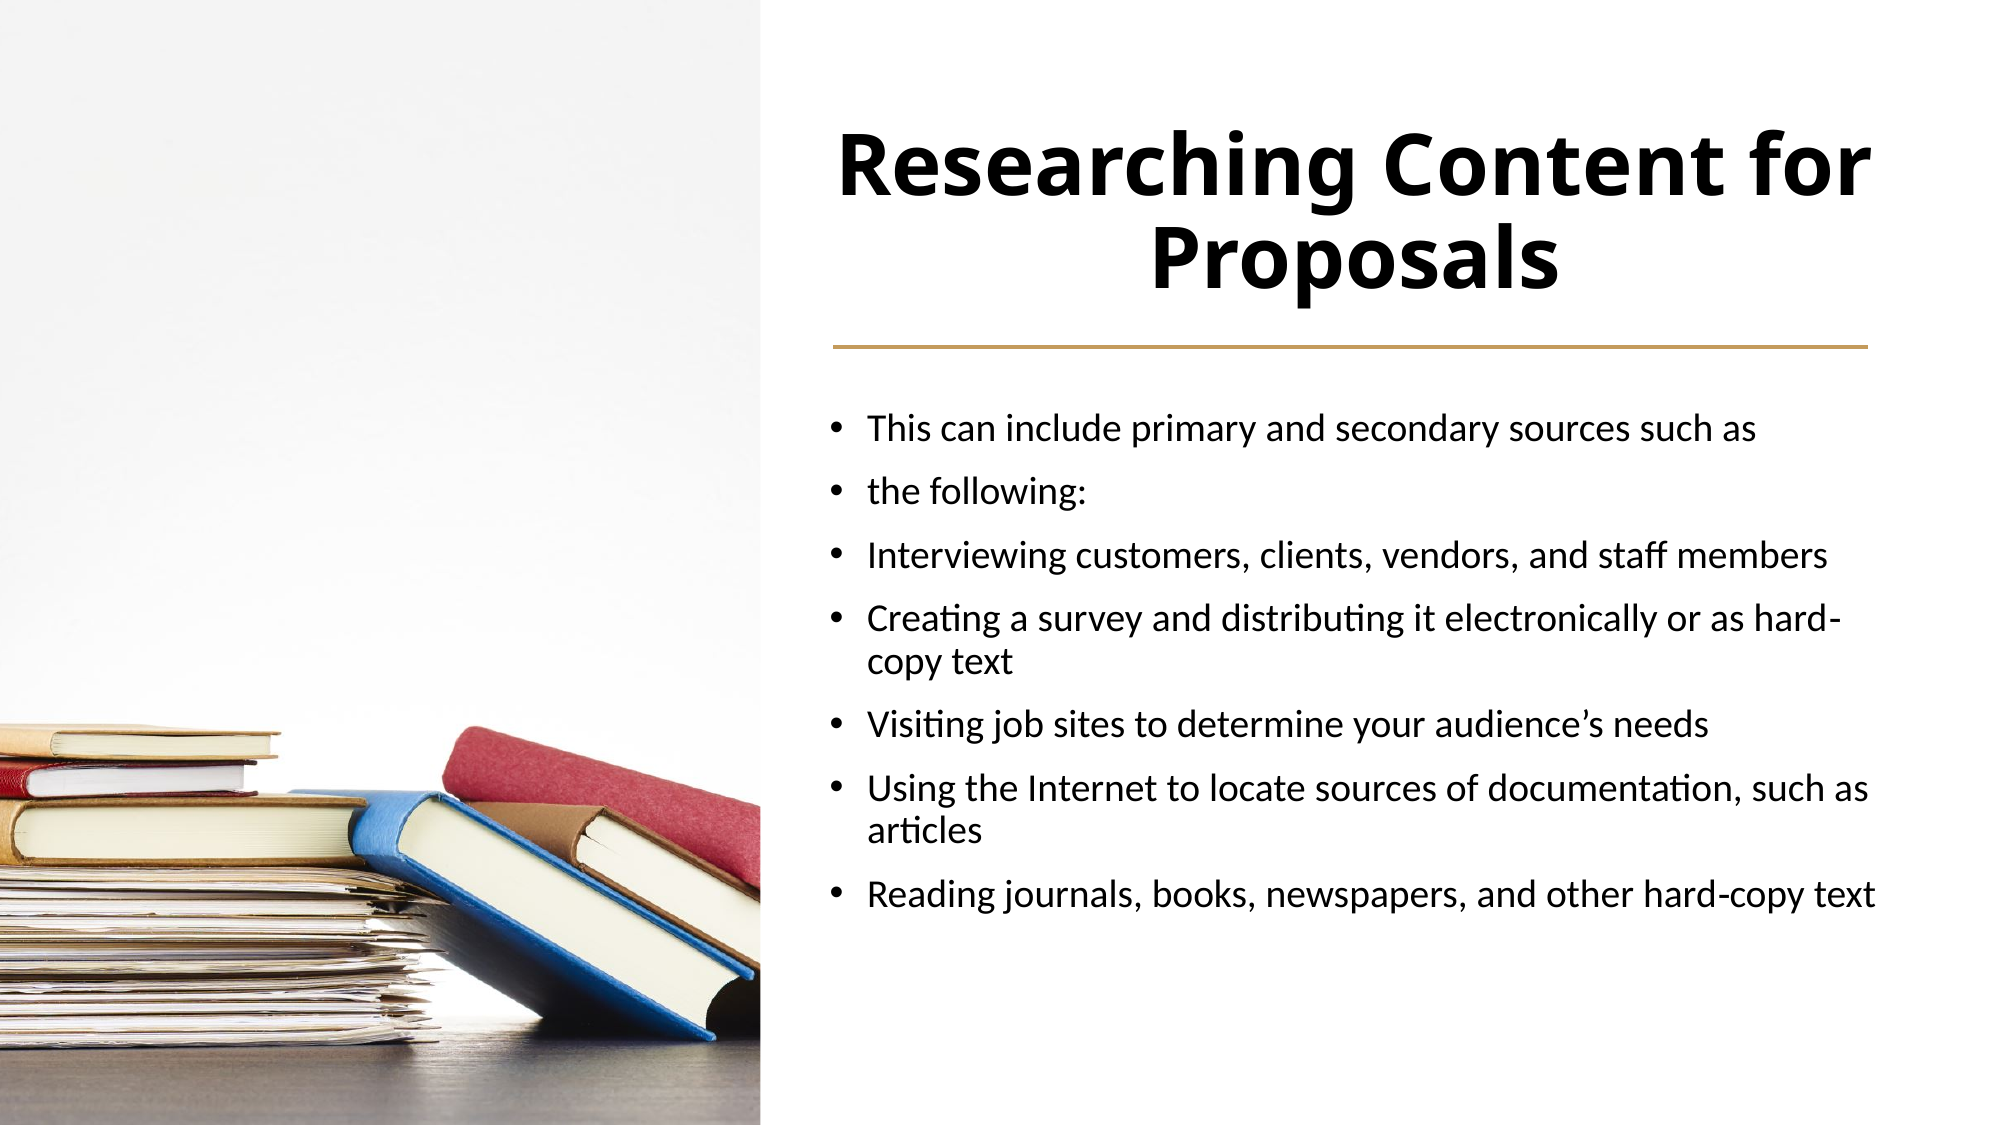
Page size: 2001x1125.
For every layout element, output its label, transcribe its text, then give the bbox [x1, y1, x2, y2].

picture [0, 0, 761, 1125]
list This can include primary and secondary sources such as the following: Interviewing customers, clients, vendors, and staff members Creating a survey and distributing it electronically or as hard‐copy text Visiting job sites to determine your audience’s needs Using the Internet to locate sources of documentation, such as articles Reading journals, books, newspapers, and other hard‐copy text [814, 399, 1895, 1021]
title Researching Content for Proposals [814, 103, 1895, 315]
